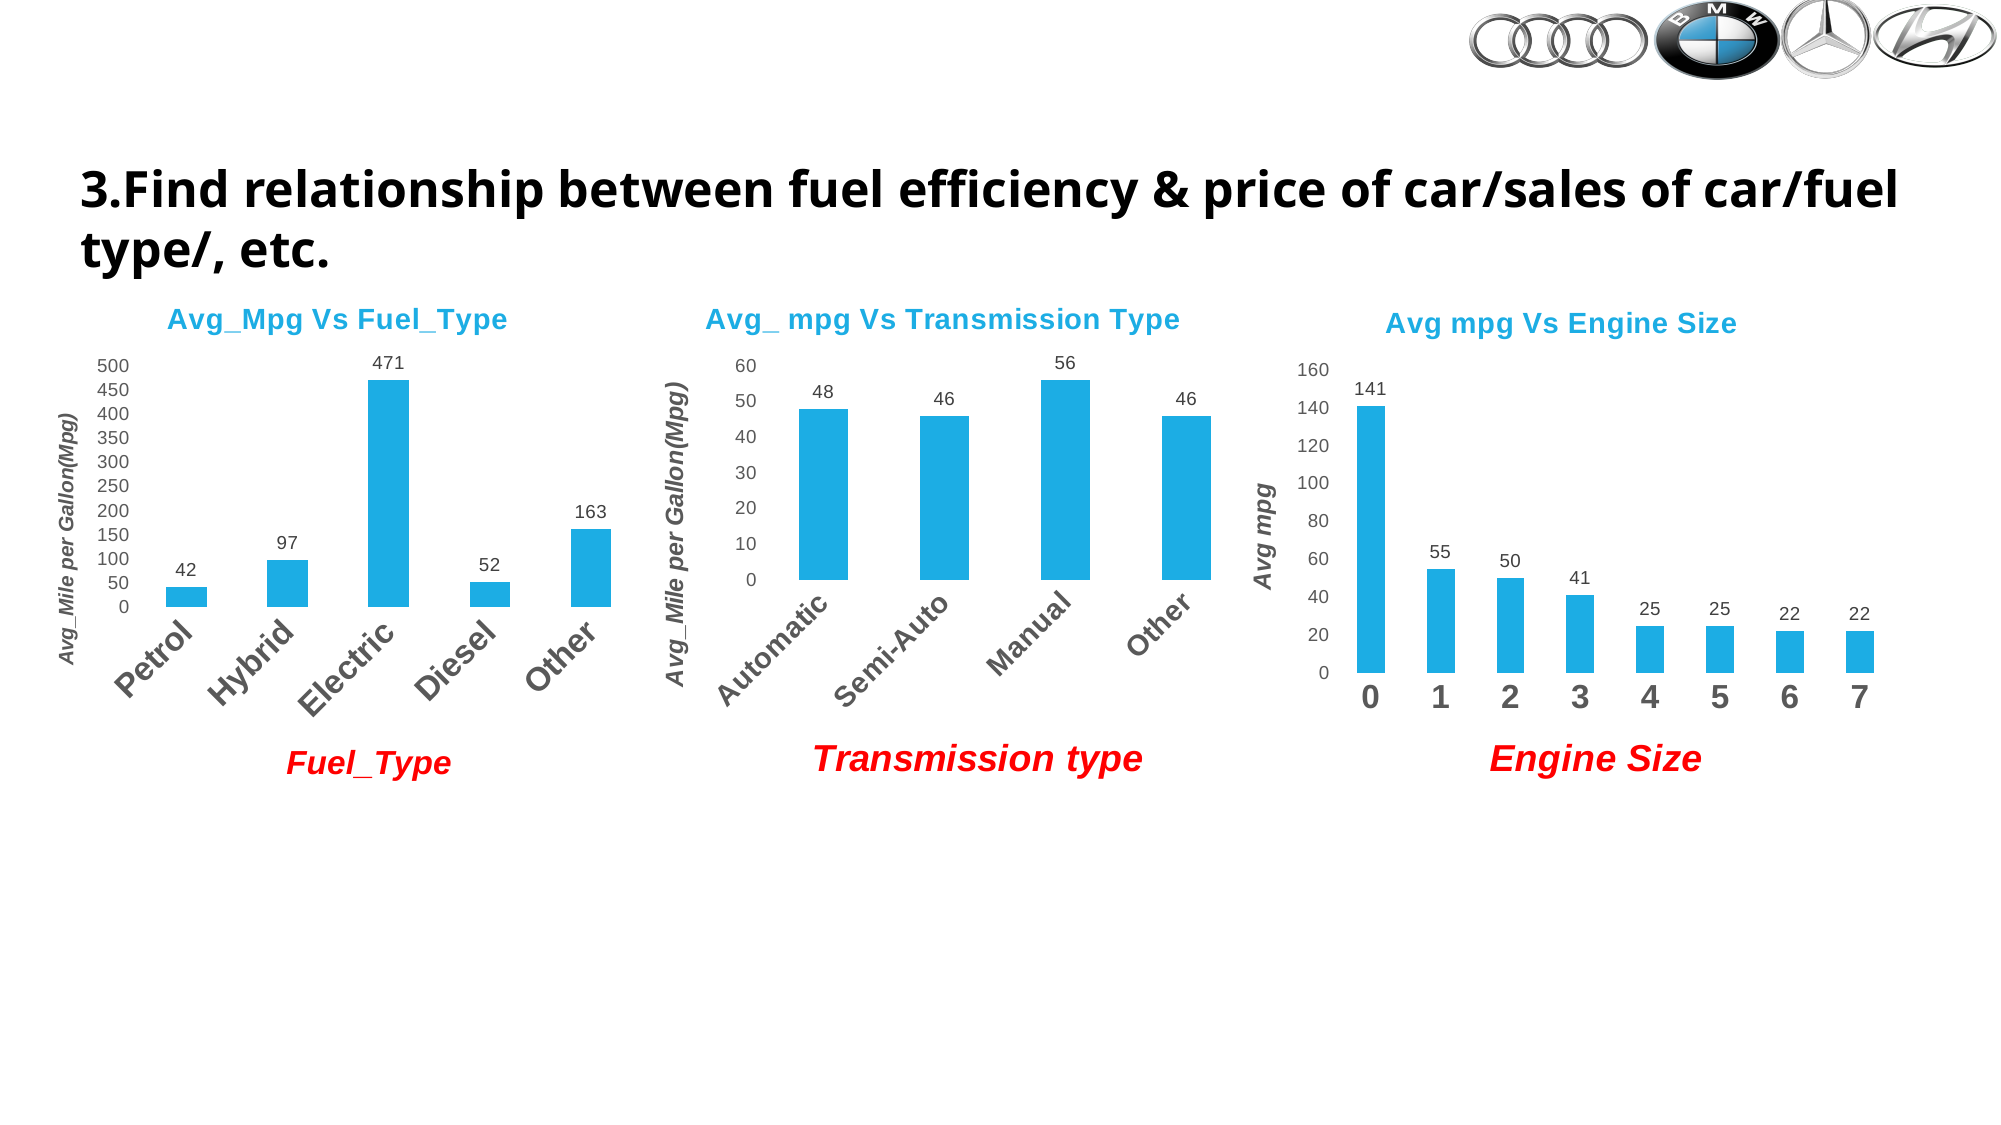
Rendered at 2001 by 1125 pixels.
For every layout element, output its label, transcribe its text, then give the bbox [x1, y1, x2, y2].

picture [1465, 0, 2000, 101]
text_box 3.Find relationship between fuel efficiency & price of car/sales of car/fuel type/, etc. [65, 149, 1955, 285]
chart [21, 275, 1909, 816]
